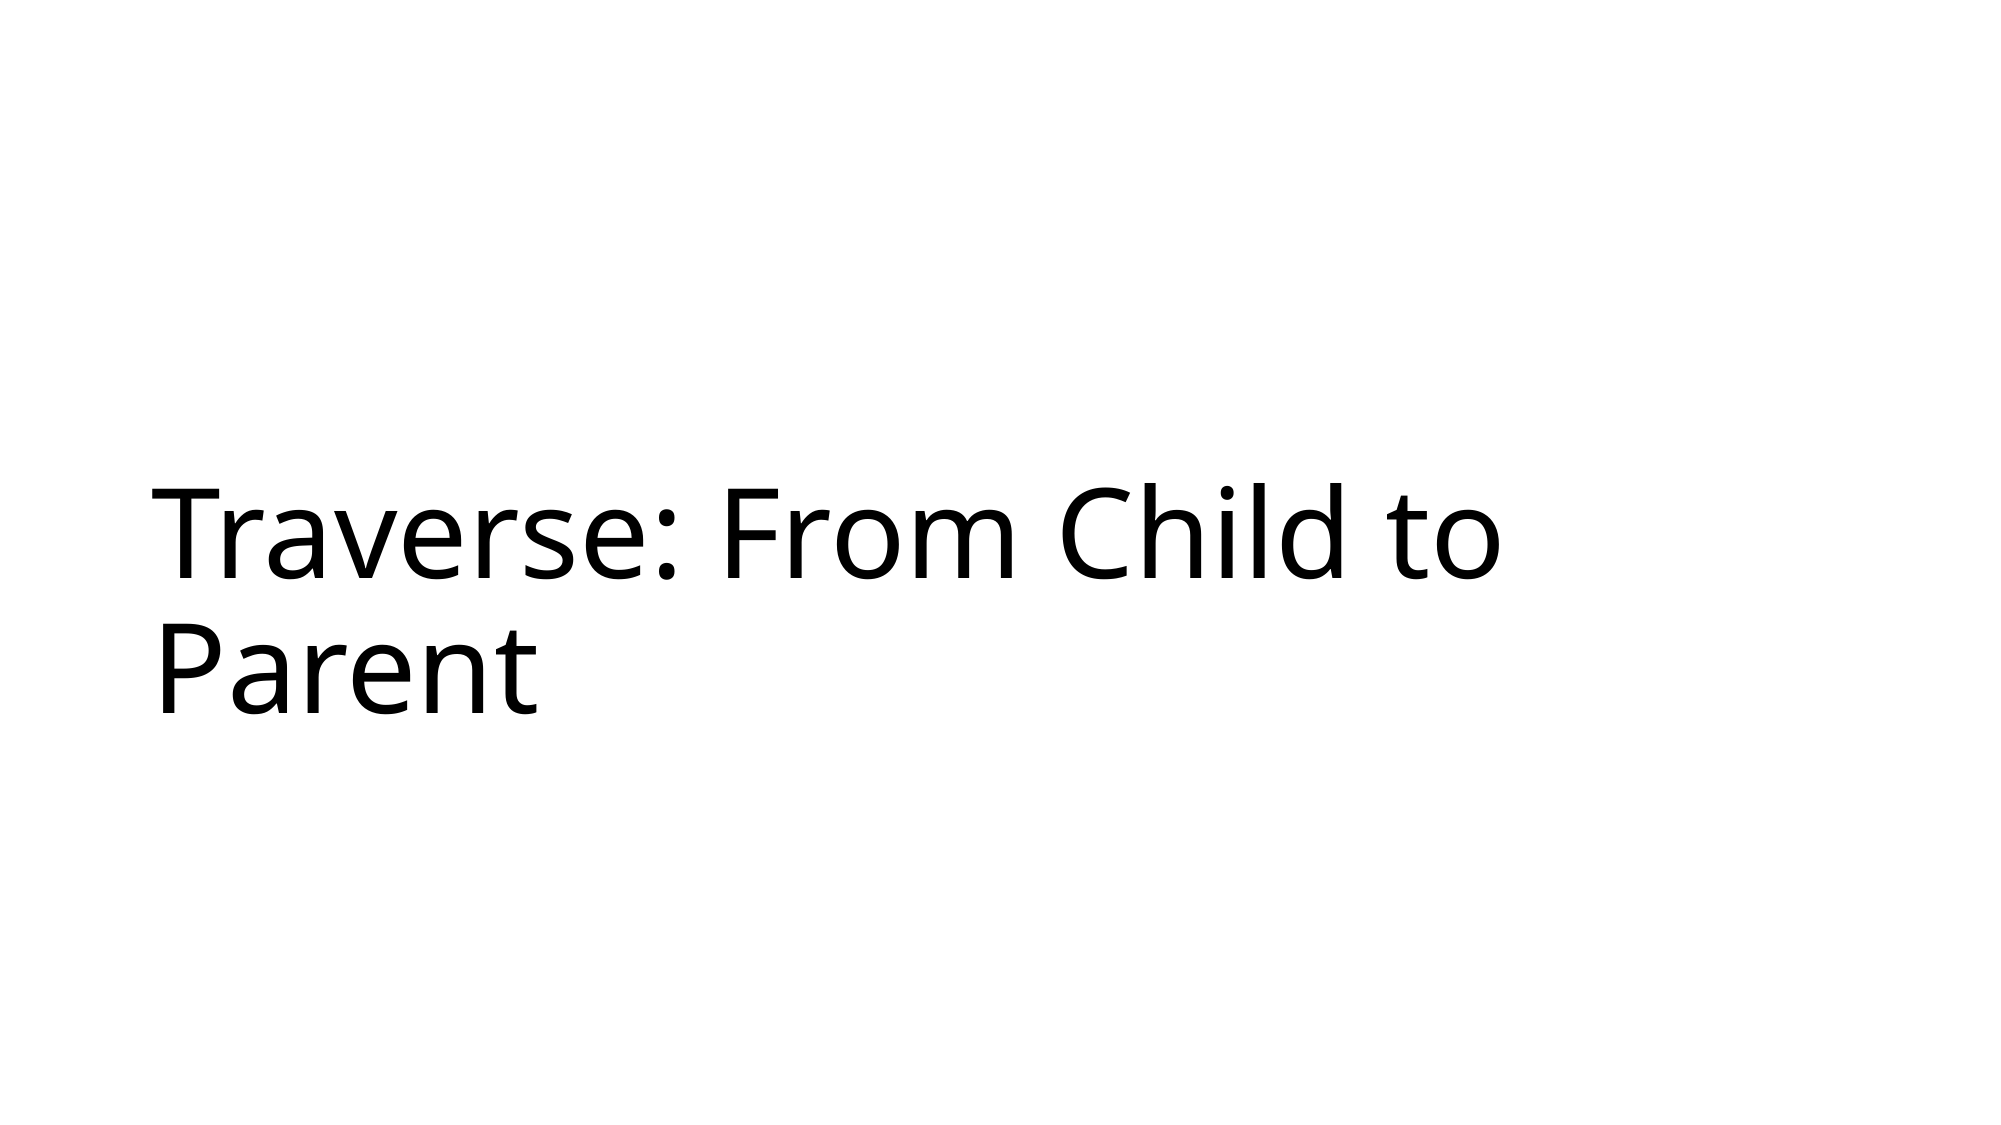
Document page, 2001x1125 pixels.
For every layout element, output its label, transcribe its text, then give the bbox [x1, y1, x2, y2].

title Traverse: From Child to Parent [136, 280, 1862, 749]
